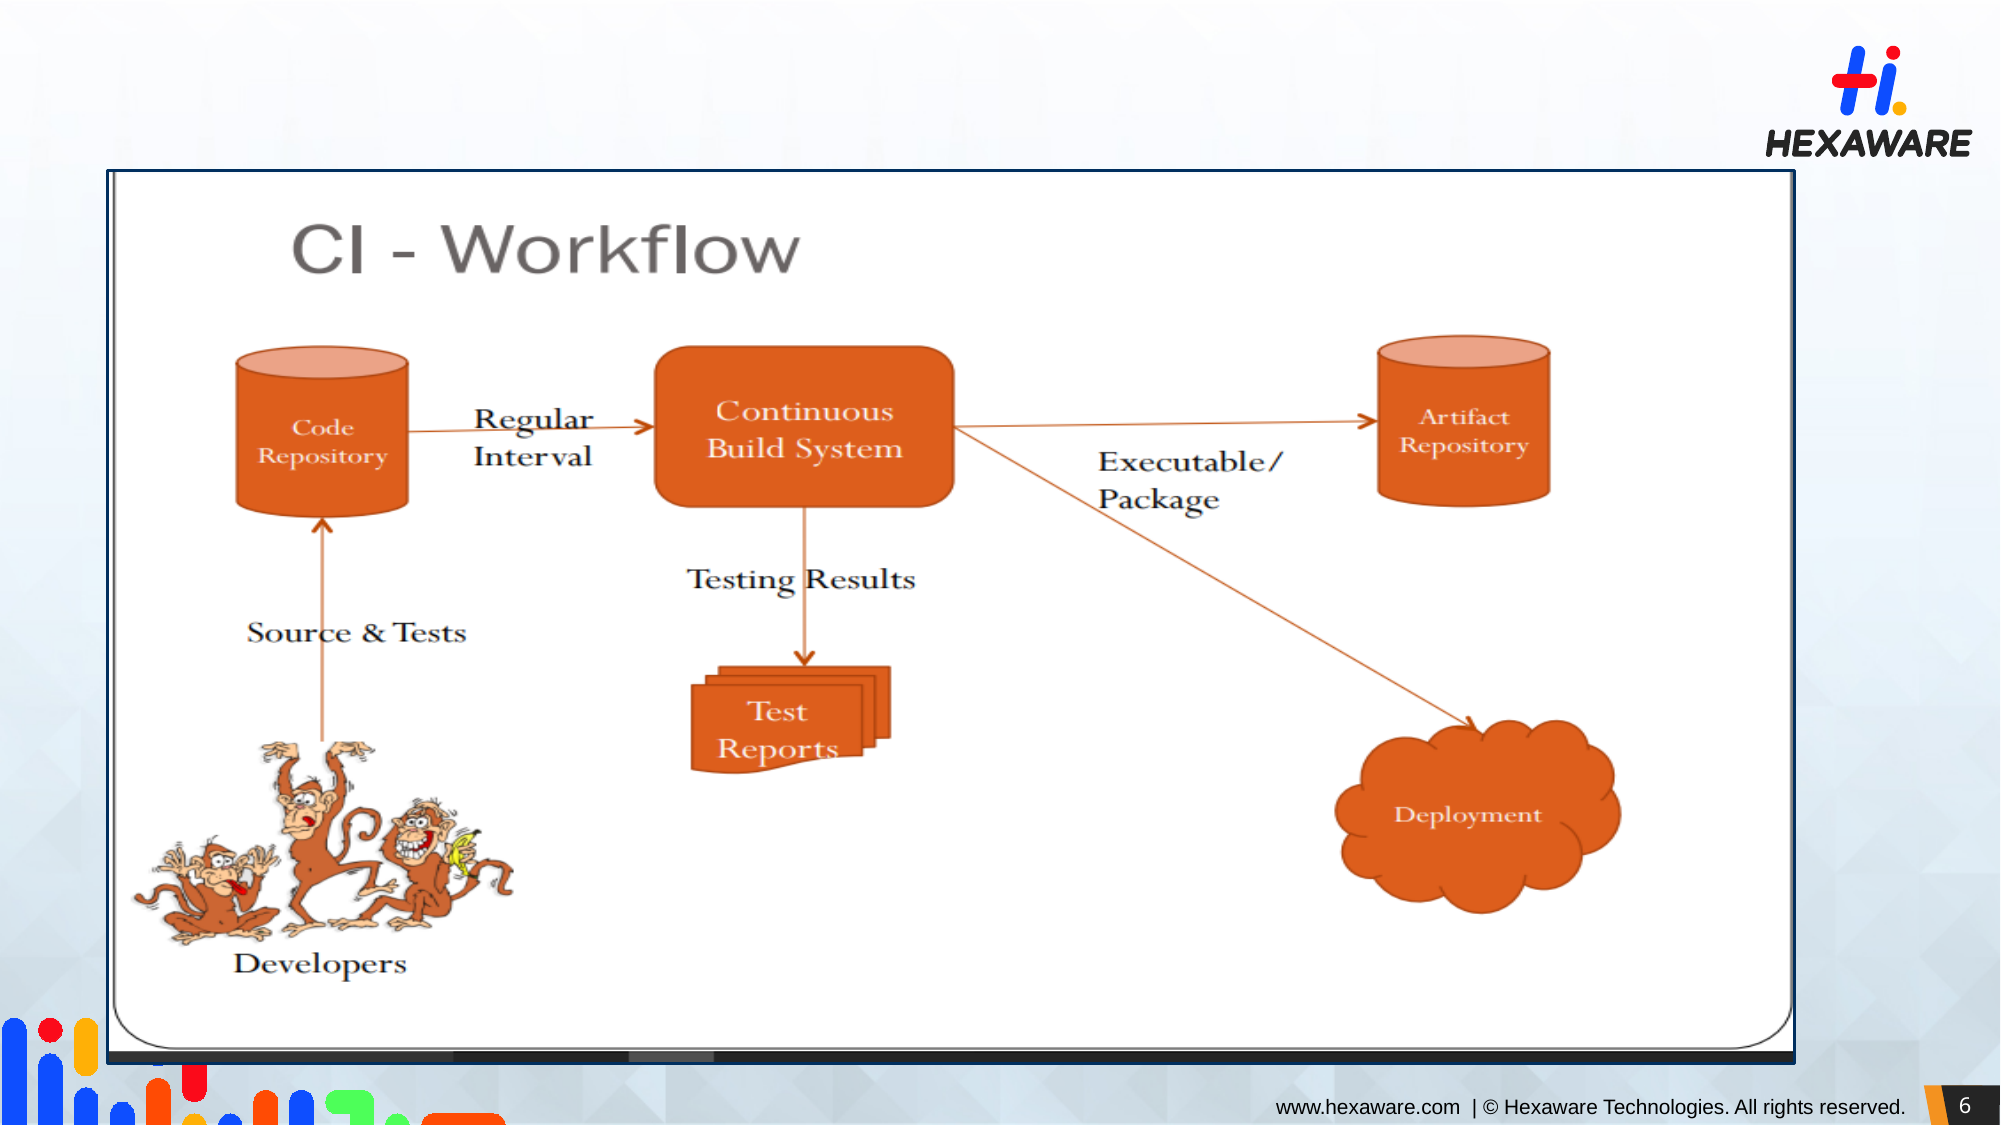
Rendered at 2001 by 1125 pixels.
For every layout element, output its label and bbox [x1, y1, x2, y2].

list [108, 172, 1794, 1063]
picture [0, 0, 2001, 1125]
